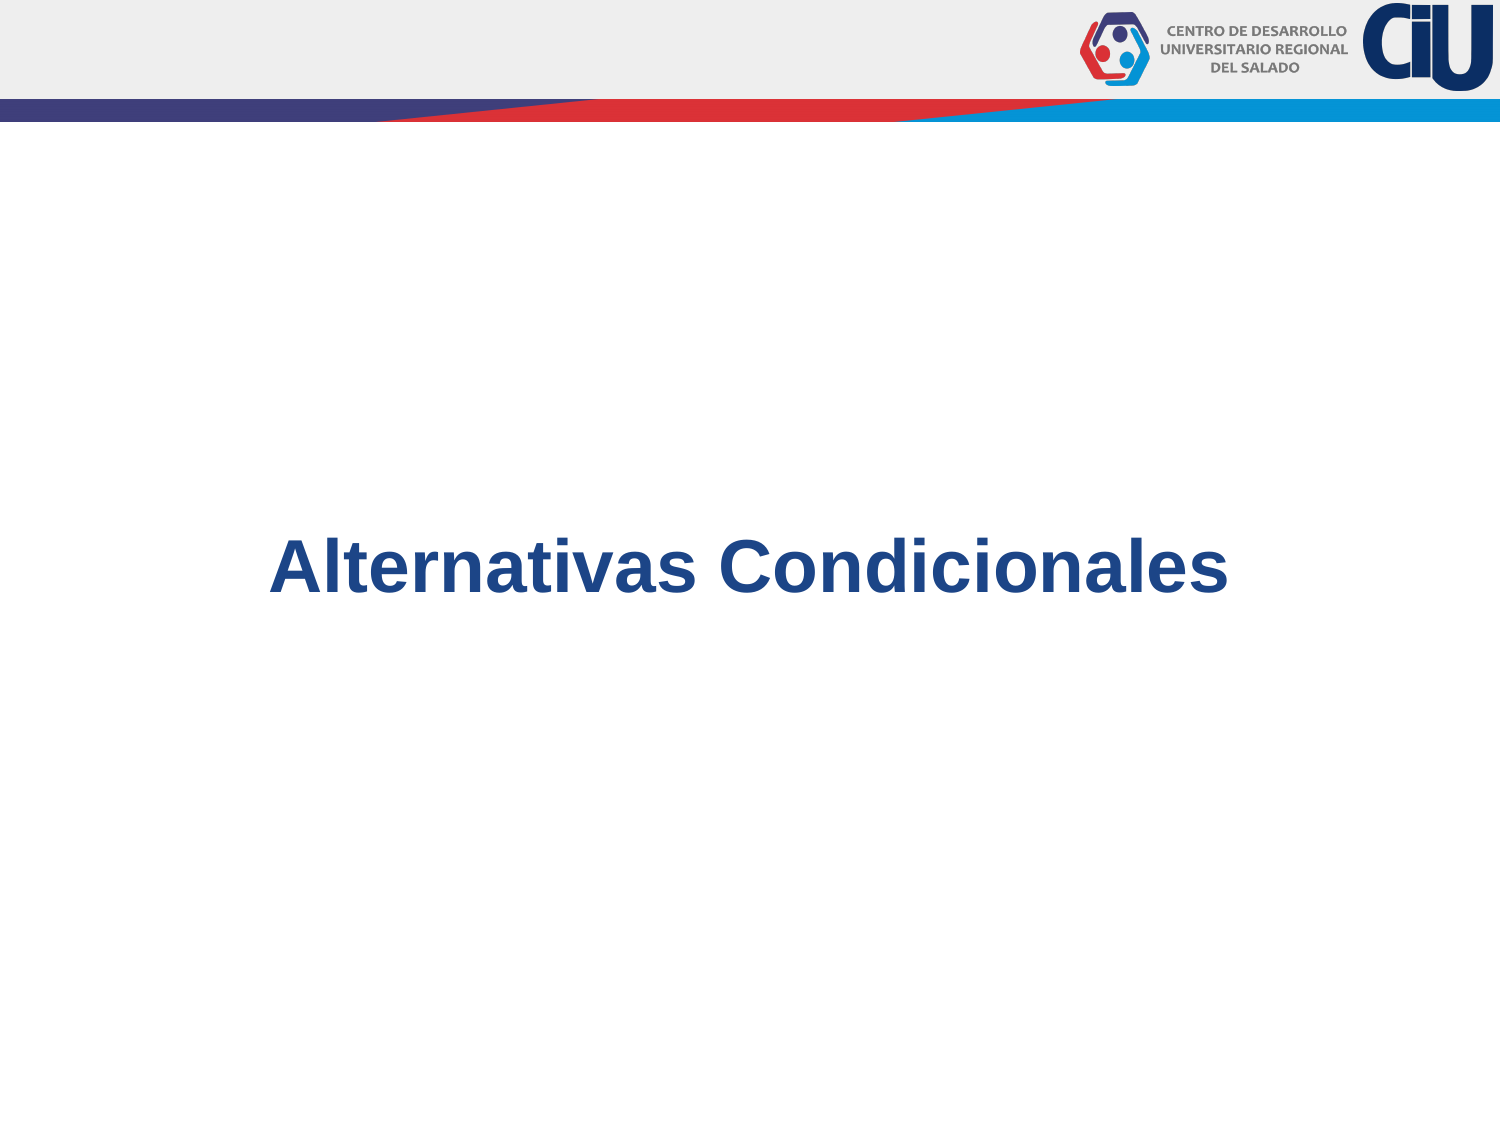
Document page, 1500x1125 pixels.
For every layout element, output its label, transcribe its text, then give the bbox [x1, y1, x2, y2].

picture [1363, 3, 1493, 91]
picture [1080, 12, 1348, 86]
picture [0, 99, 1106, 122]
title Alternativas Condicionales [51, 470, 1449, 655]
